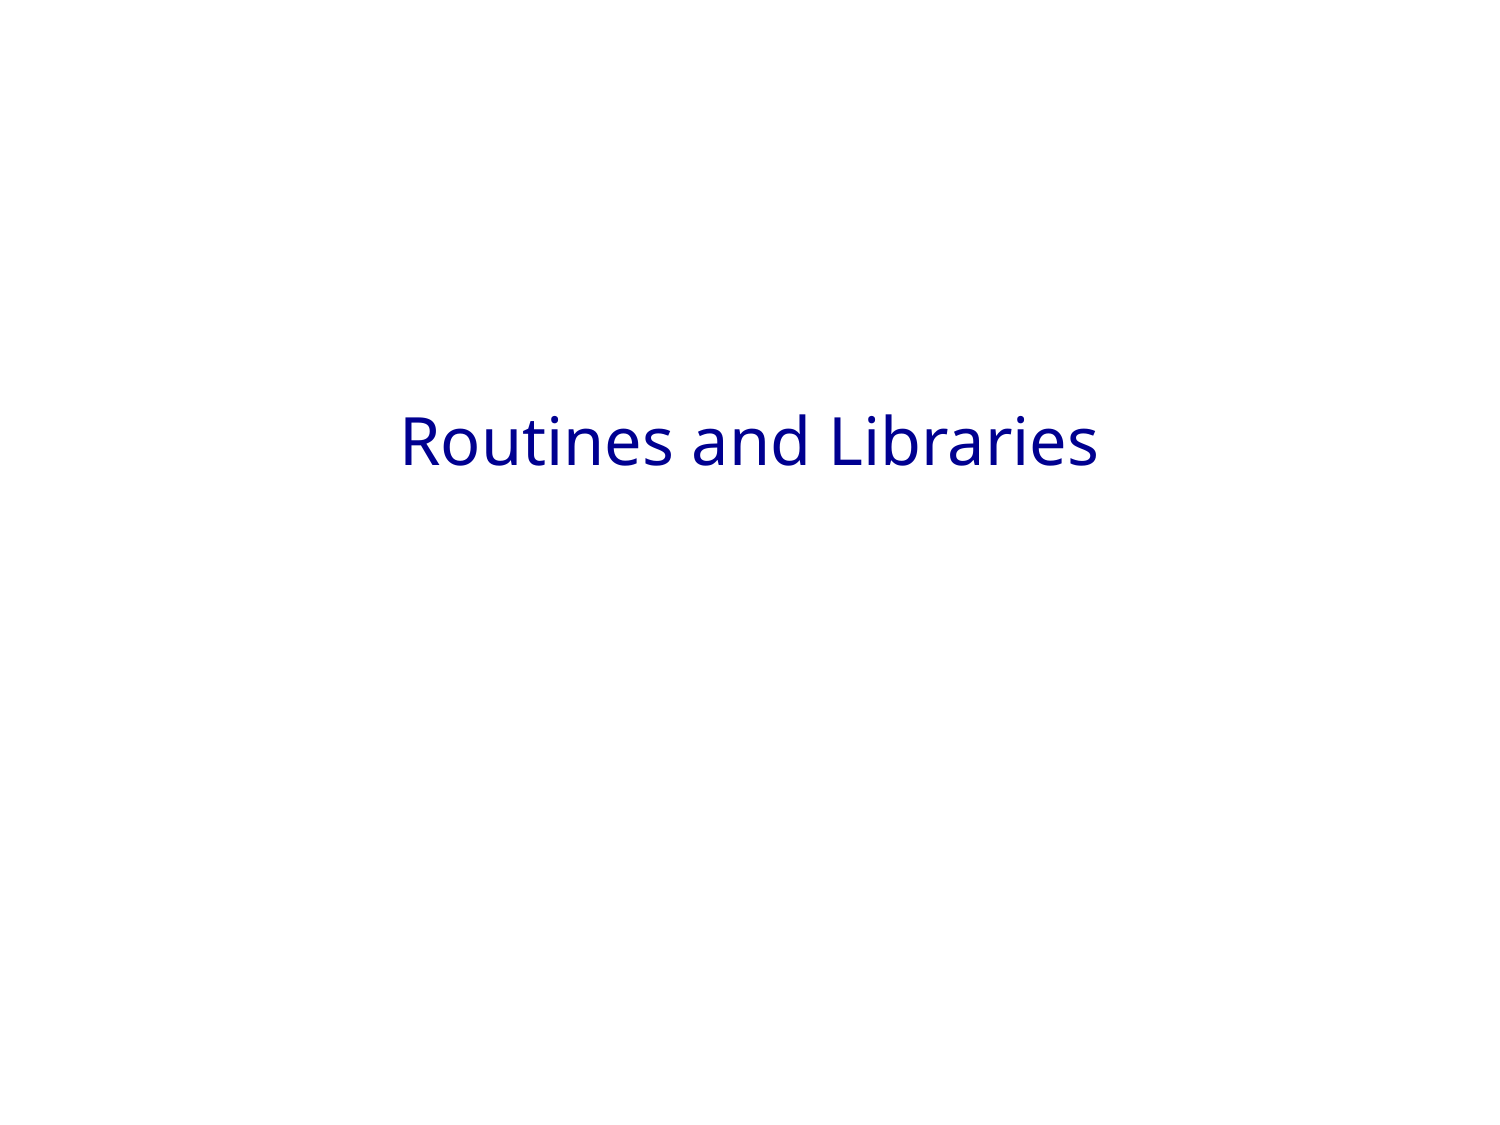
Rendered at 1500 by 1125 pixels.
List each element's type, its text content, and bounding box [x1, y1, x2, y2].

title Routines and Libraries [112, 287, 1388, 591]
